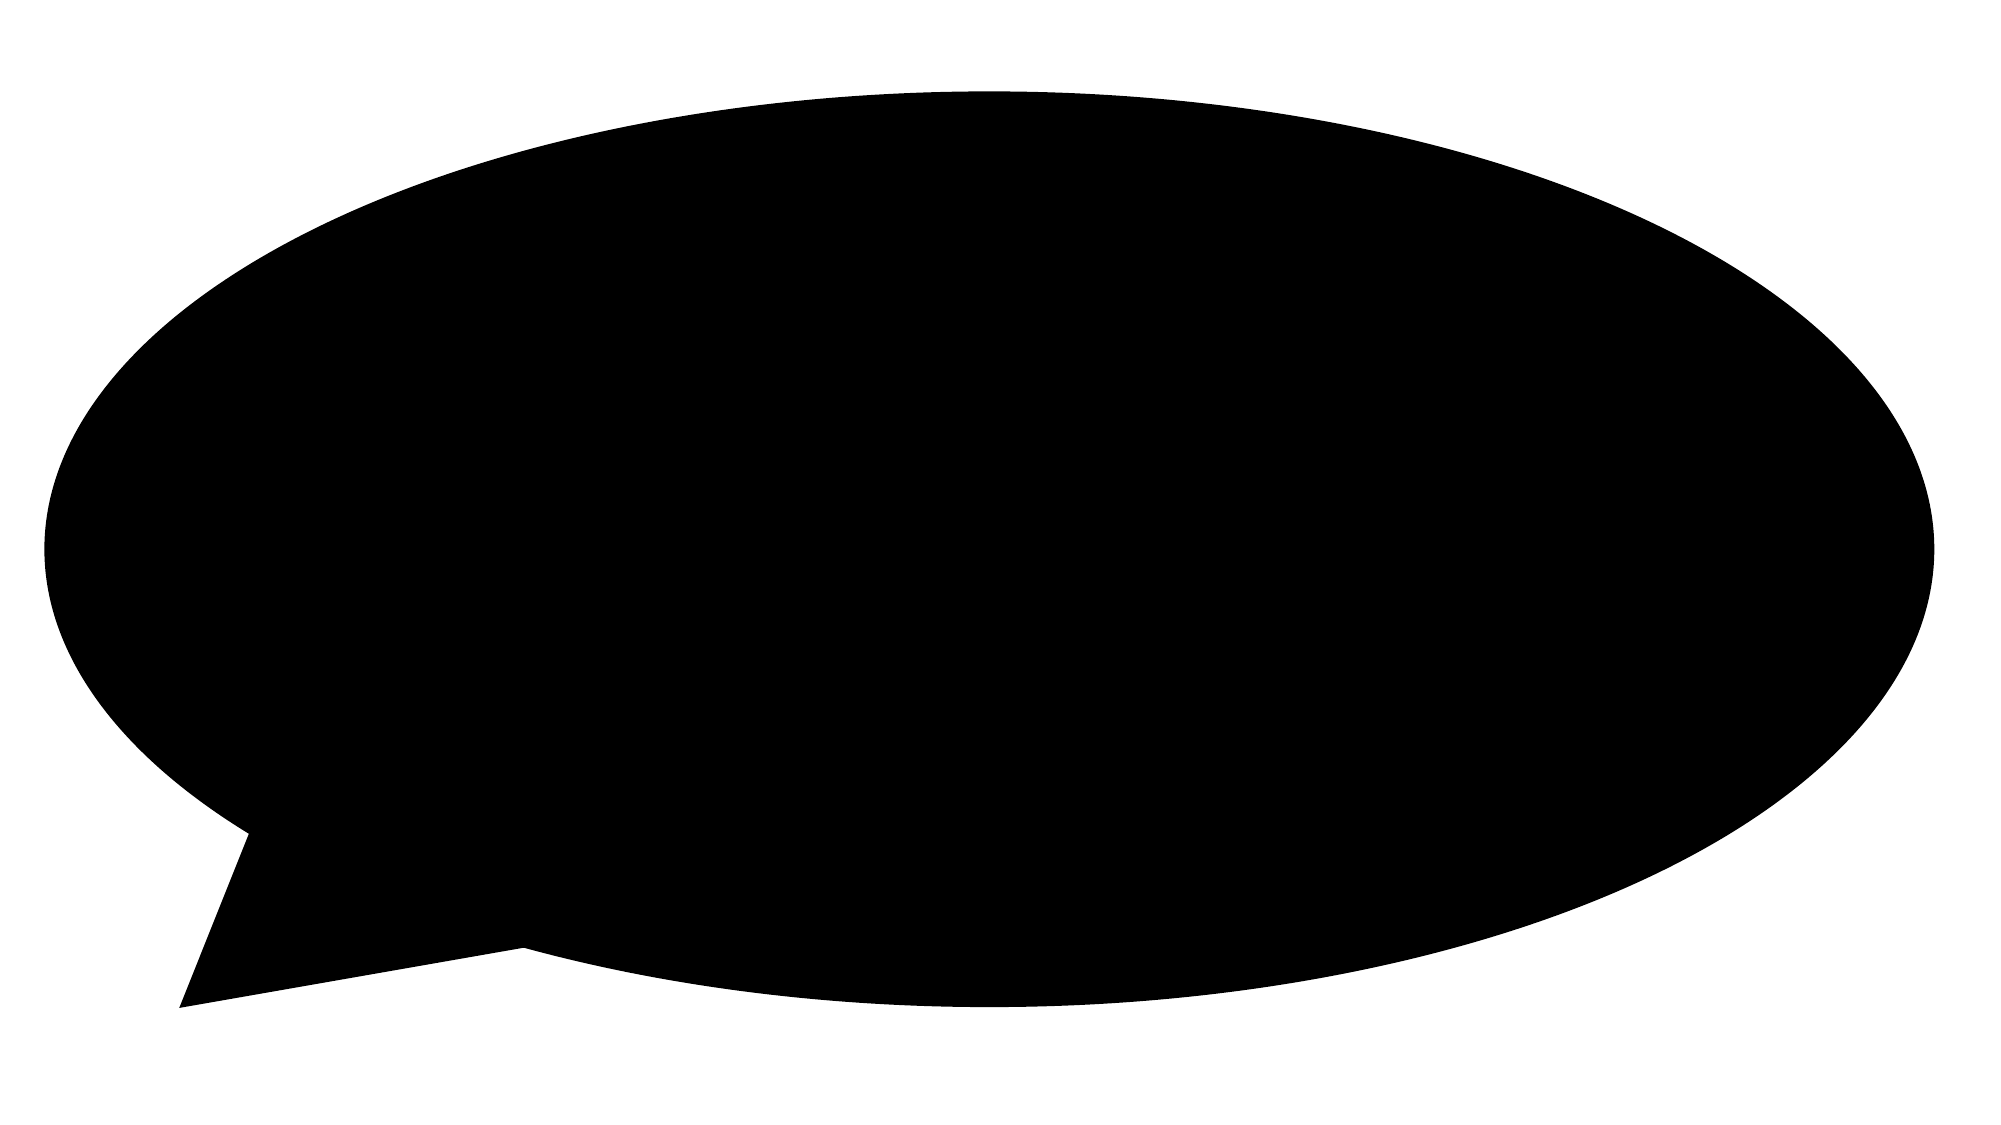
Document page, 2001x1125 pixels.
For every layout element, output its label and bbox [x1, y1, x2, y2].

text_box [44, 91, 1935, 1008]
